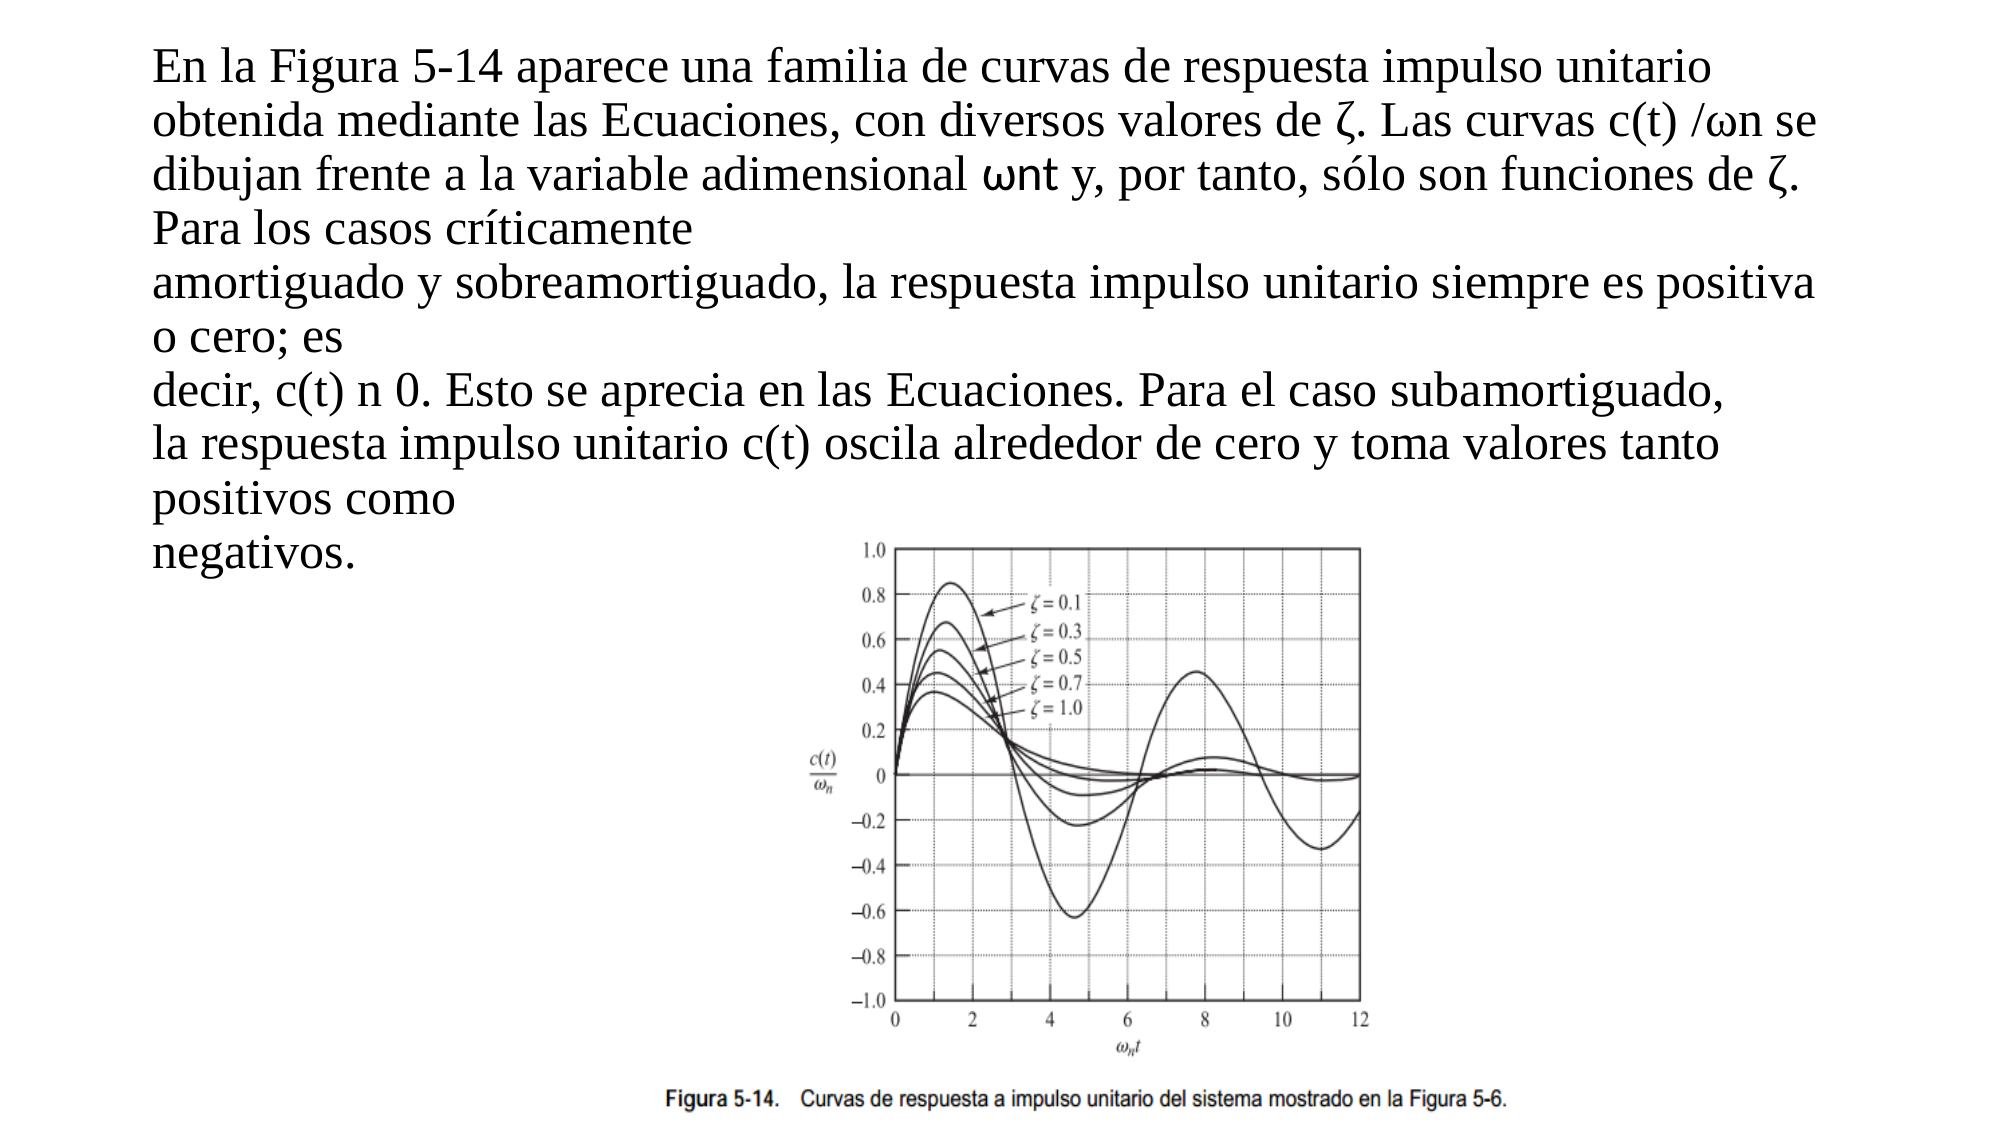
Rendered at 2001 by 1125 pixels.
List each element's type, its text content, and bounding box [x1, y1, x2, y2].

list En la Figura 5-14 aparece una familia de curvas de respuesta impulso unitario obtenida mediante las Ecuaciones, con diversos valores de ζ. Las curvas c(t) /ωn se dibujan frente a la variable adimensional ωnt y, por tanto, sólo son funciones de ζ. Para los casos críticamente amortiguado y sobreamortiguado, la respuesta impulso unitario siempre es positiva o cero; es decir, c(t) n 0. Esto se aprecia en las Ecuaciones. Para el caso subamortiguado, la respuesta impulso unitario c(t) oscila alrededor de cero y toma valores tanto positivos como negativos. [137, 31, 1863, 1014]
picture [587, 526, 1522, 1125]
